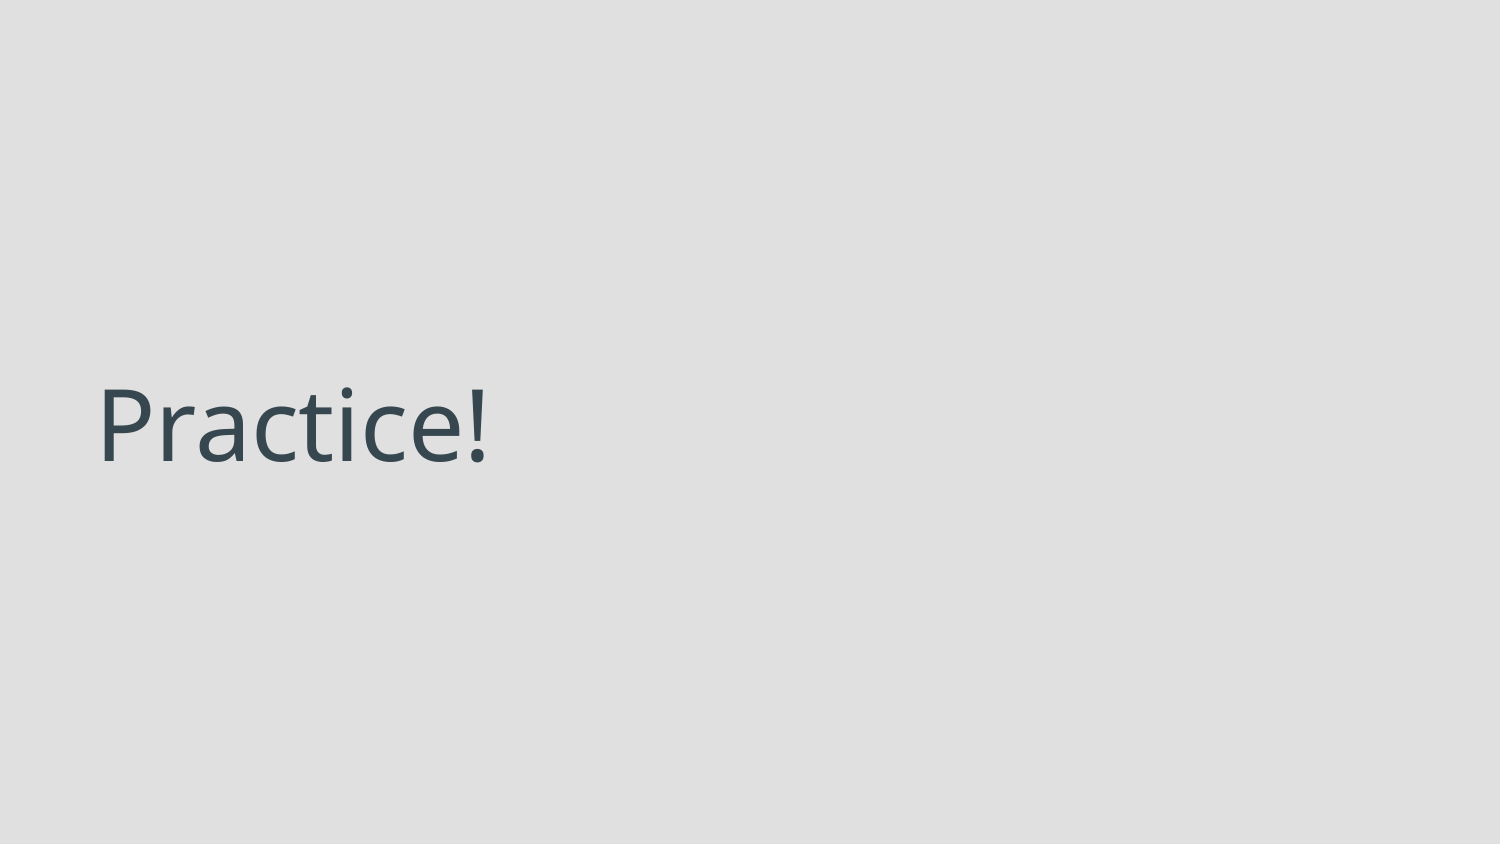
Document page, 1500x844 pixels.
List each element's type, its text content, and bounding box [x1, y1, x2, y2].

title Practice! [80, 86, 1102, 758]
